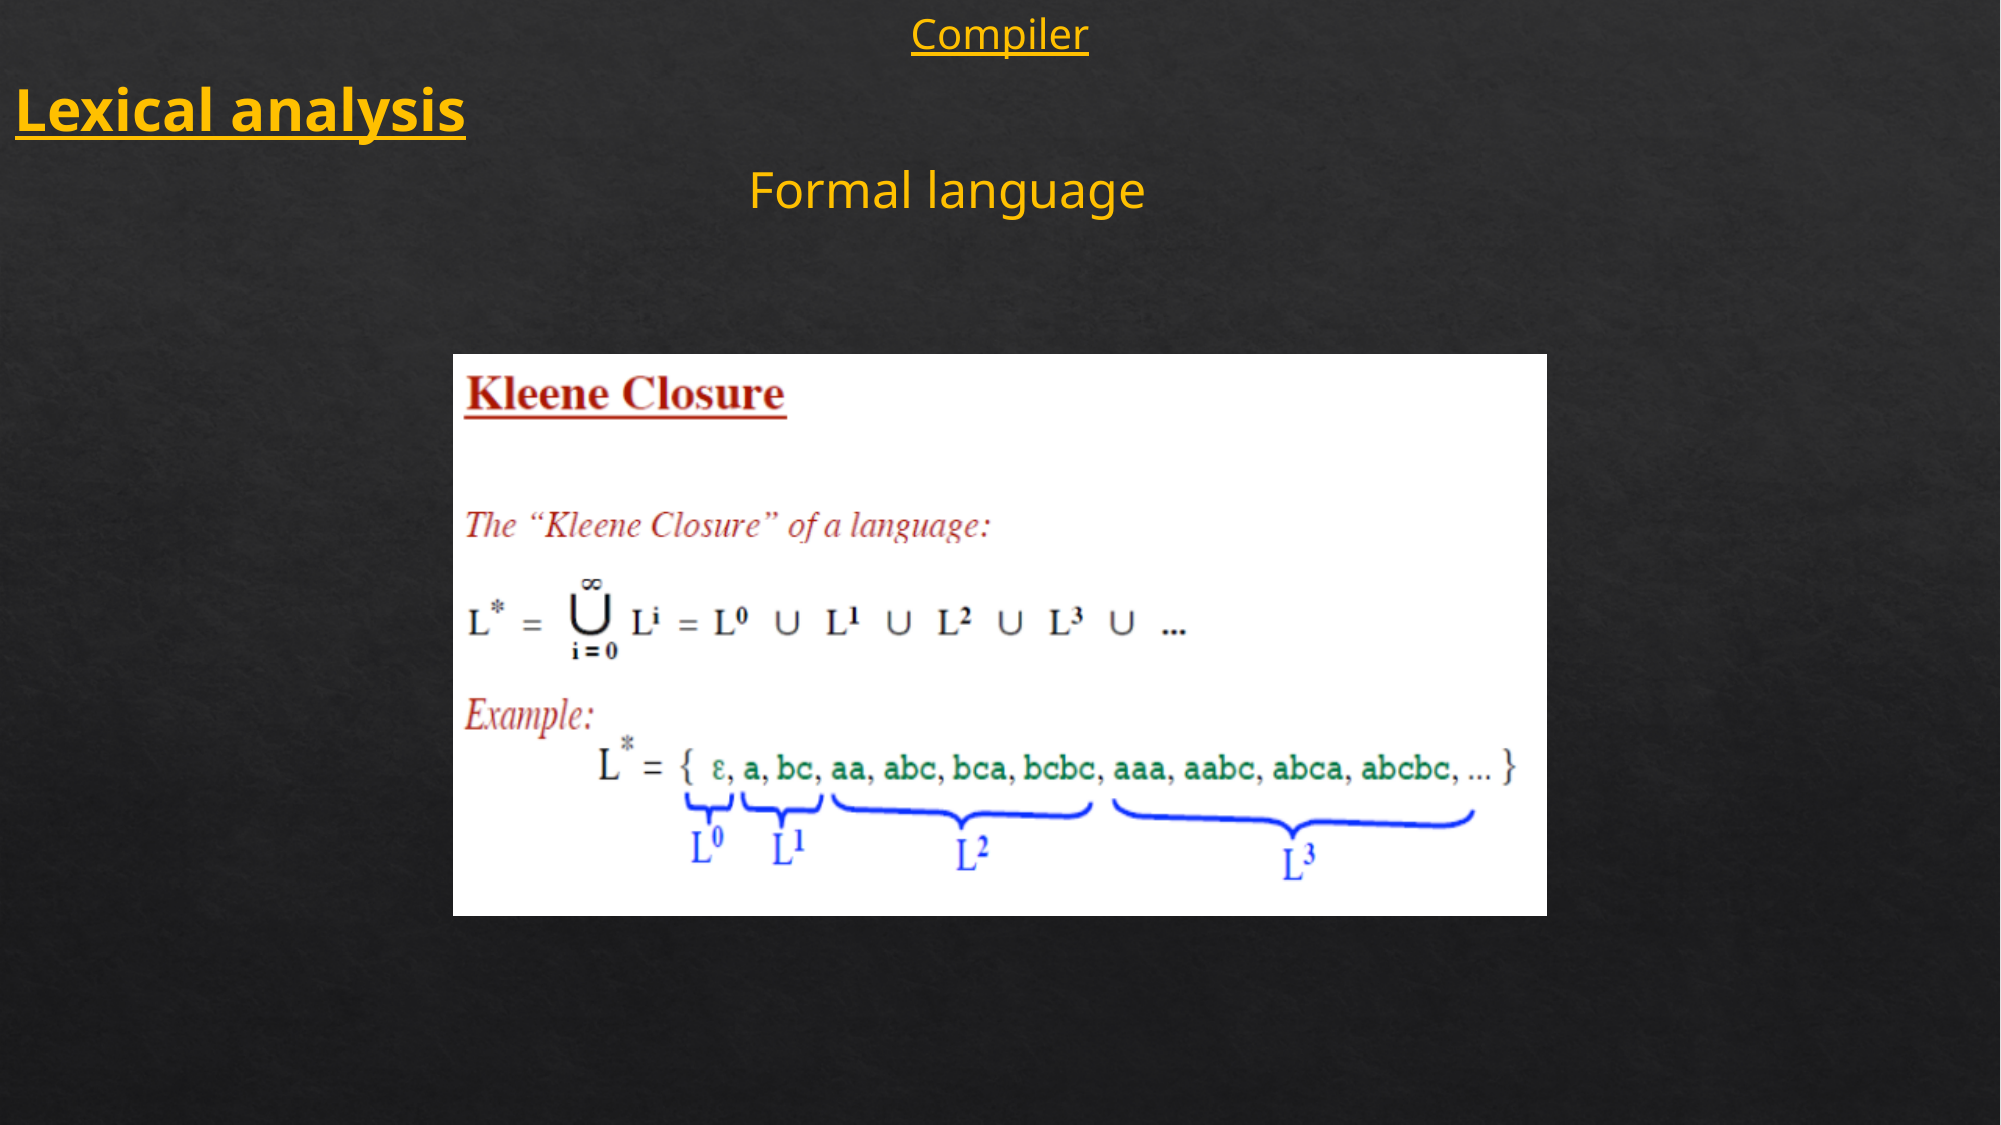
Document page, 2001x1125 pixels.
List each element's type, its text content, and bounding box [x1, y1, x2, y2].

text_box Formal language [512, 151, 1353, 227]
text_box Lexical analysis [0, 65, 900, 151]
picture [452, 354, 1548, 916]
text_box Compiler [0, 0, 2000, 65]
